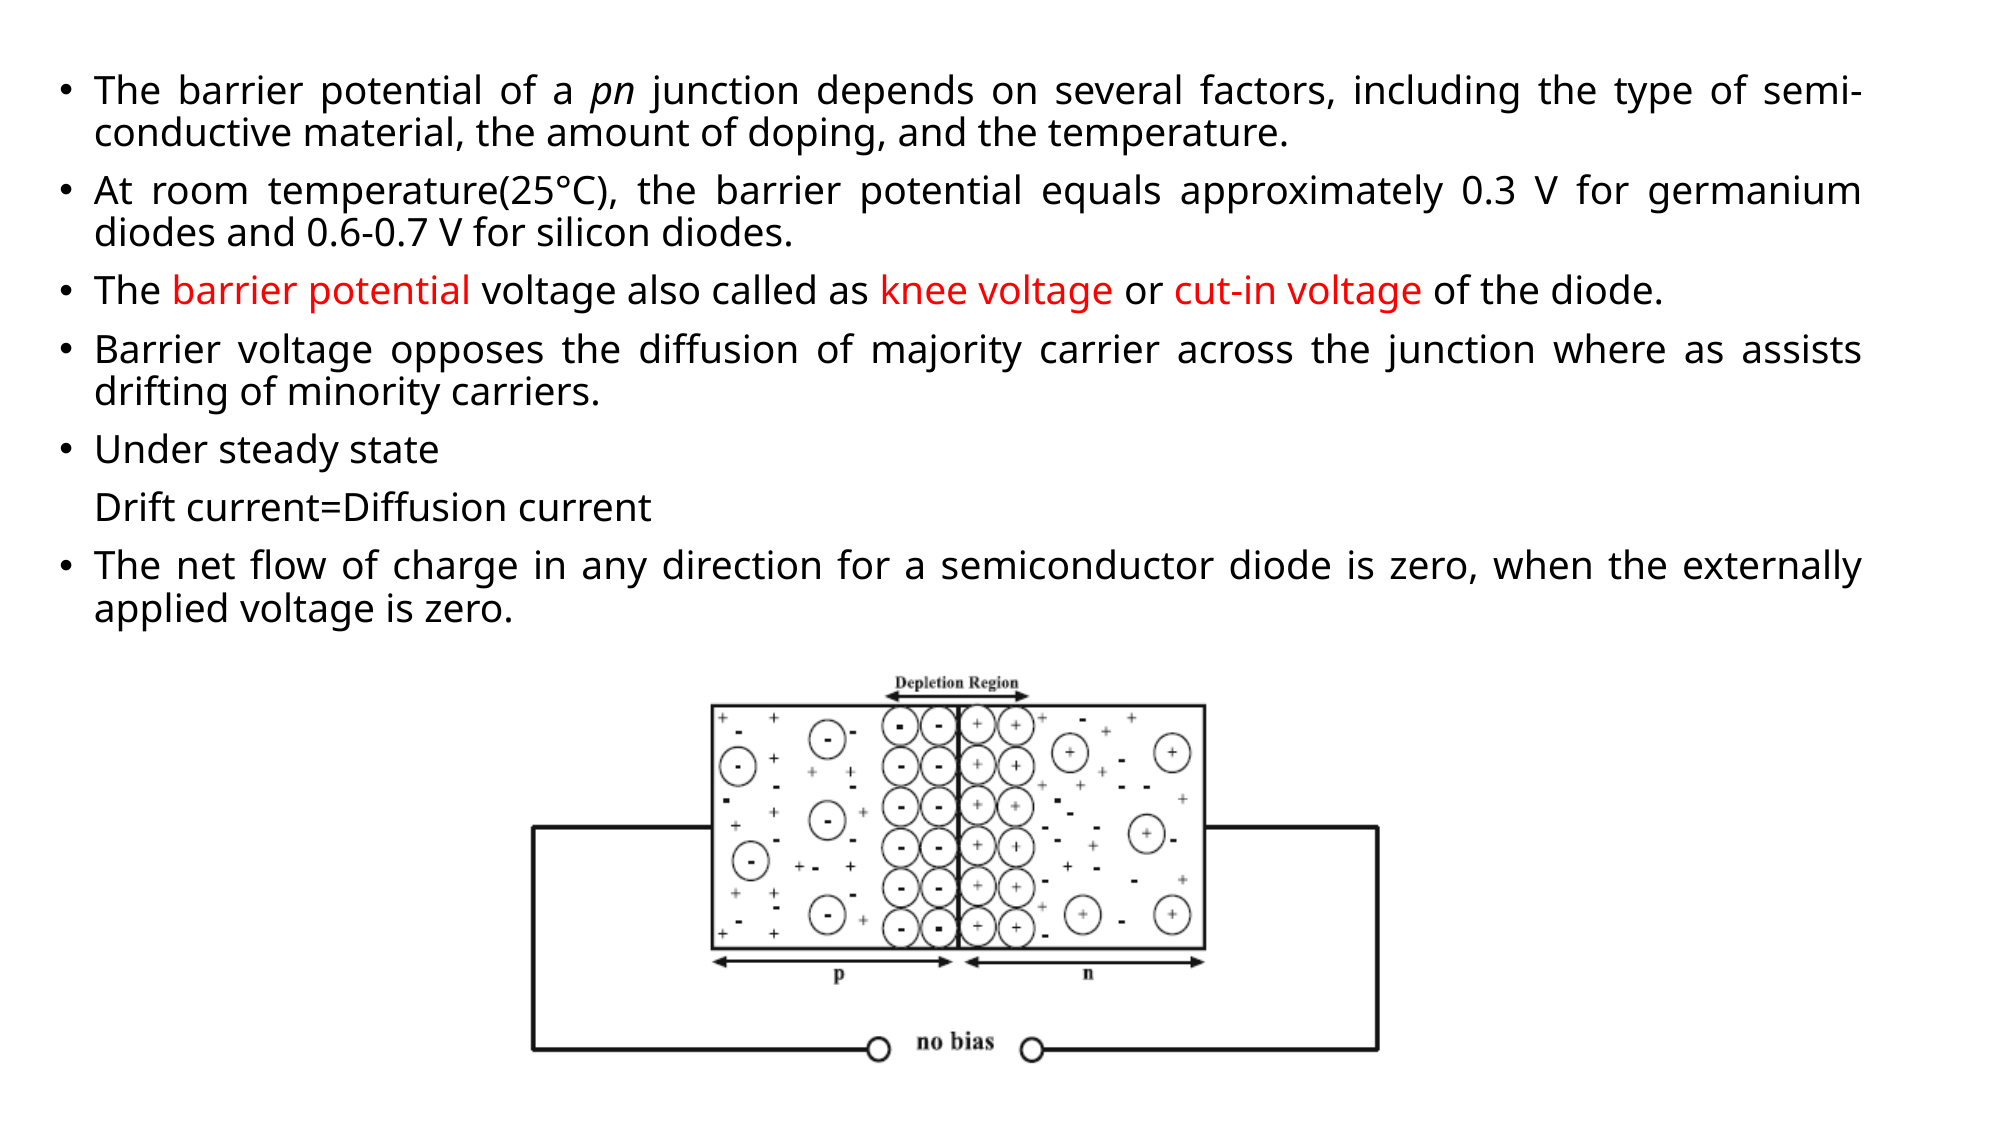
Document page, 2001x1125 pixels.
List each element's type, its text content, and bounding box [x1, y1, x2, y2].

picture [464, 656, 1405, 1082]
list The barrier potential of a pn junction depends on several factors, including the type of semi-conductive material, the amount of doping, and the temperature. At room temperature(25°C), the barrier potential equals approximately 0.3 V for germanium diodes and 0.6-0.7 V for silicon diodes. The barrier potential voltage also called as knee voltage or cut-in voltage of the diode. Barrier voltage opposes the diffusion of majority carrier across the junction where as assists drifting of minority carriers. Under steady state Drift current=Diffusion current The net flow of charge in any direction for a semiconductor diode is zero, when the externally applied voltage is zero. [44, 0, 1879, 646]
